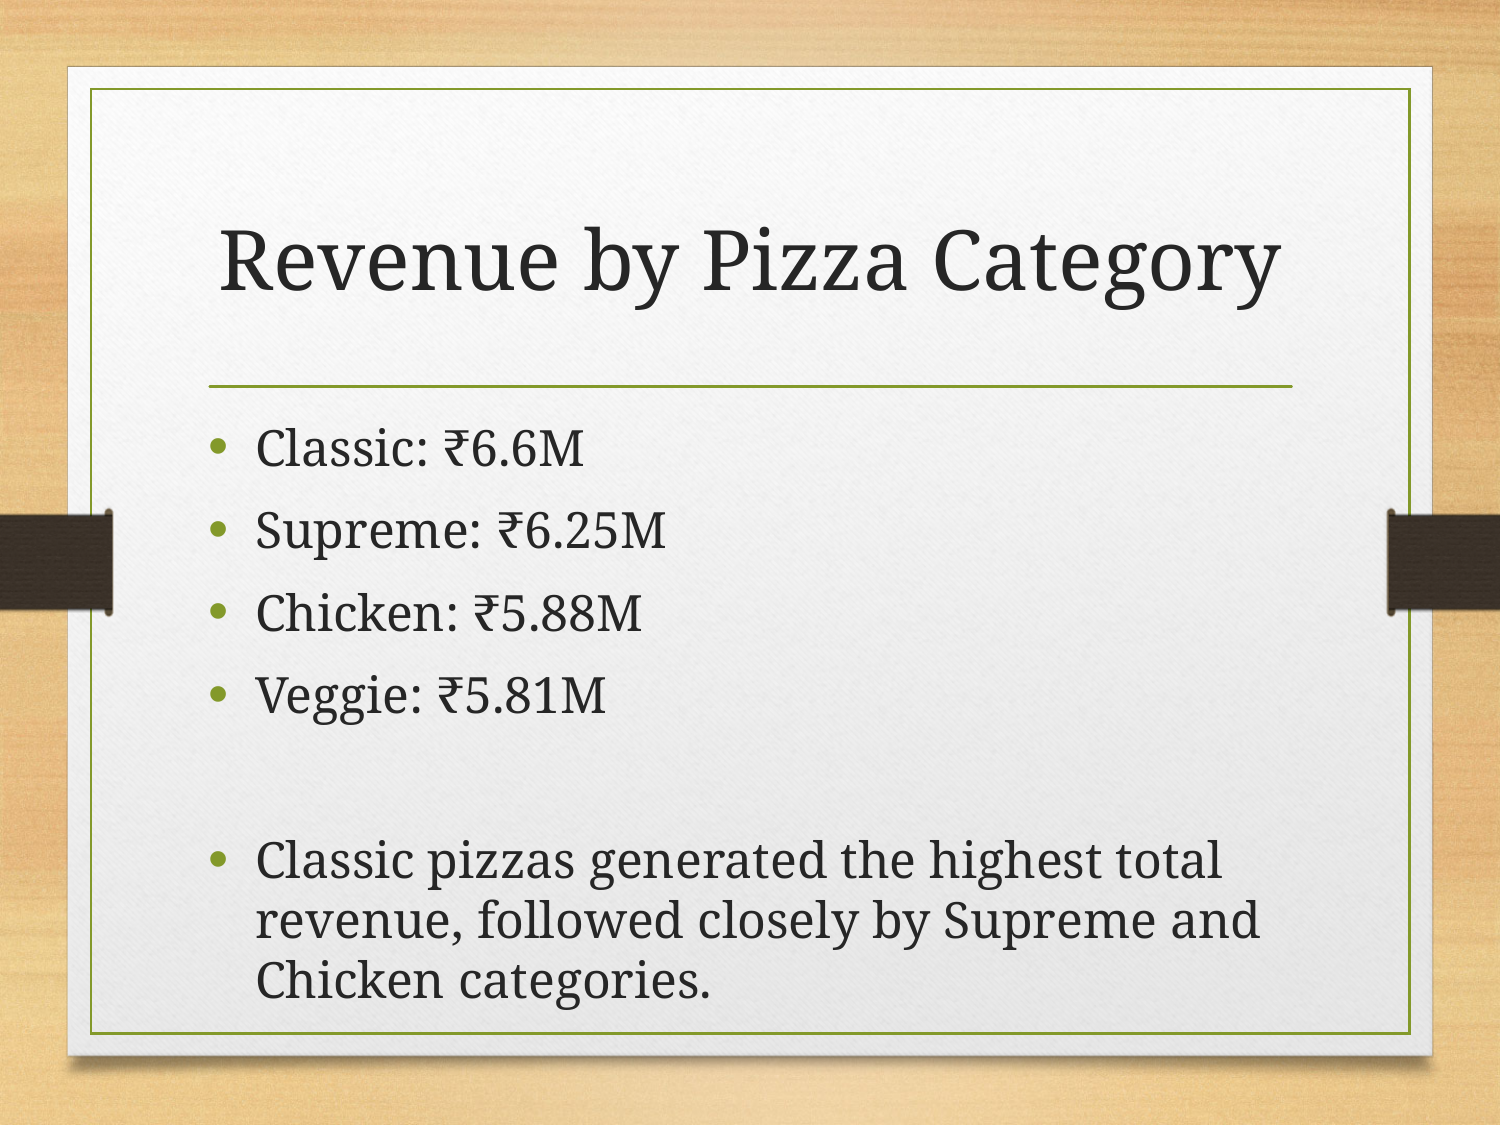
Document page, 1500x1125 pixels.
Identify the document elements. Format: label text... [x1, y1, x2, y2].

title Revenue by Pizza Category [193, 150, 1309, 365]
picture [0, 0, 1500, 1125]
list Classic: ₹6.6M Supreme: ₹6.25M Chicken: ₹5.88M Veggie: ₹5.81M Classic pizzas generated the highest total revenue, followed closely by Supreme and Chicken categories. [193, 408, 1309, 974]
